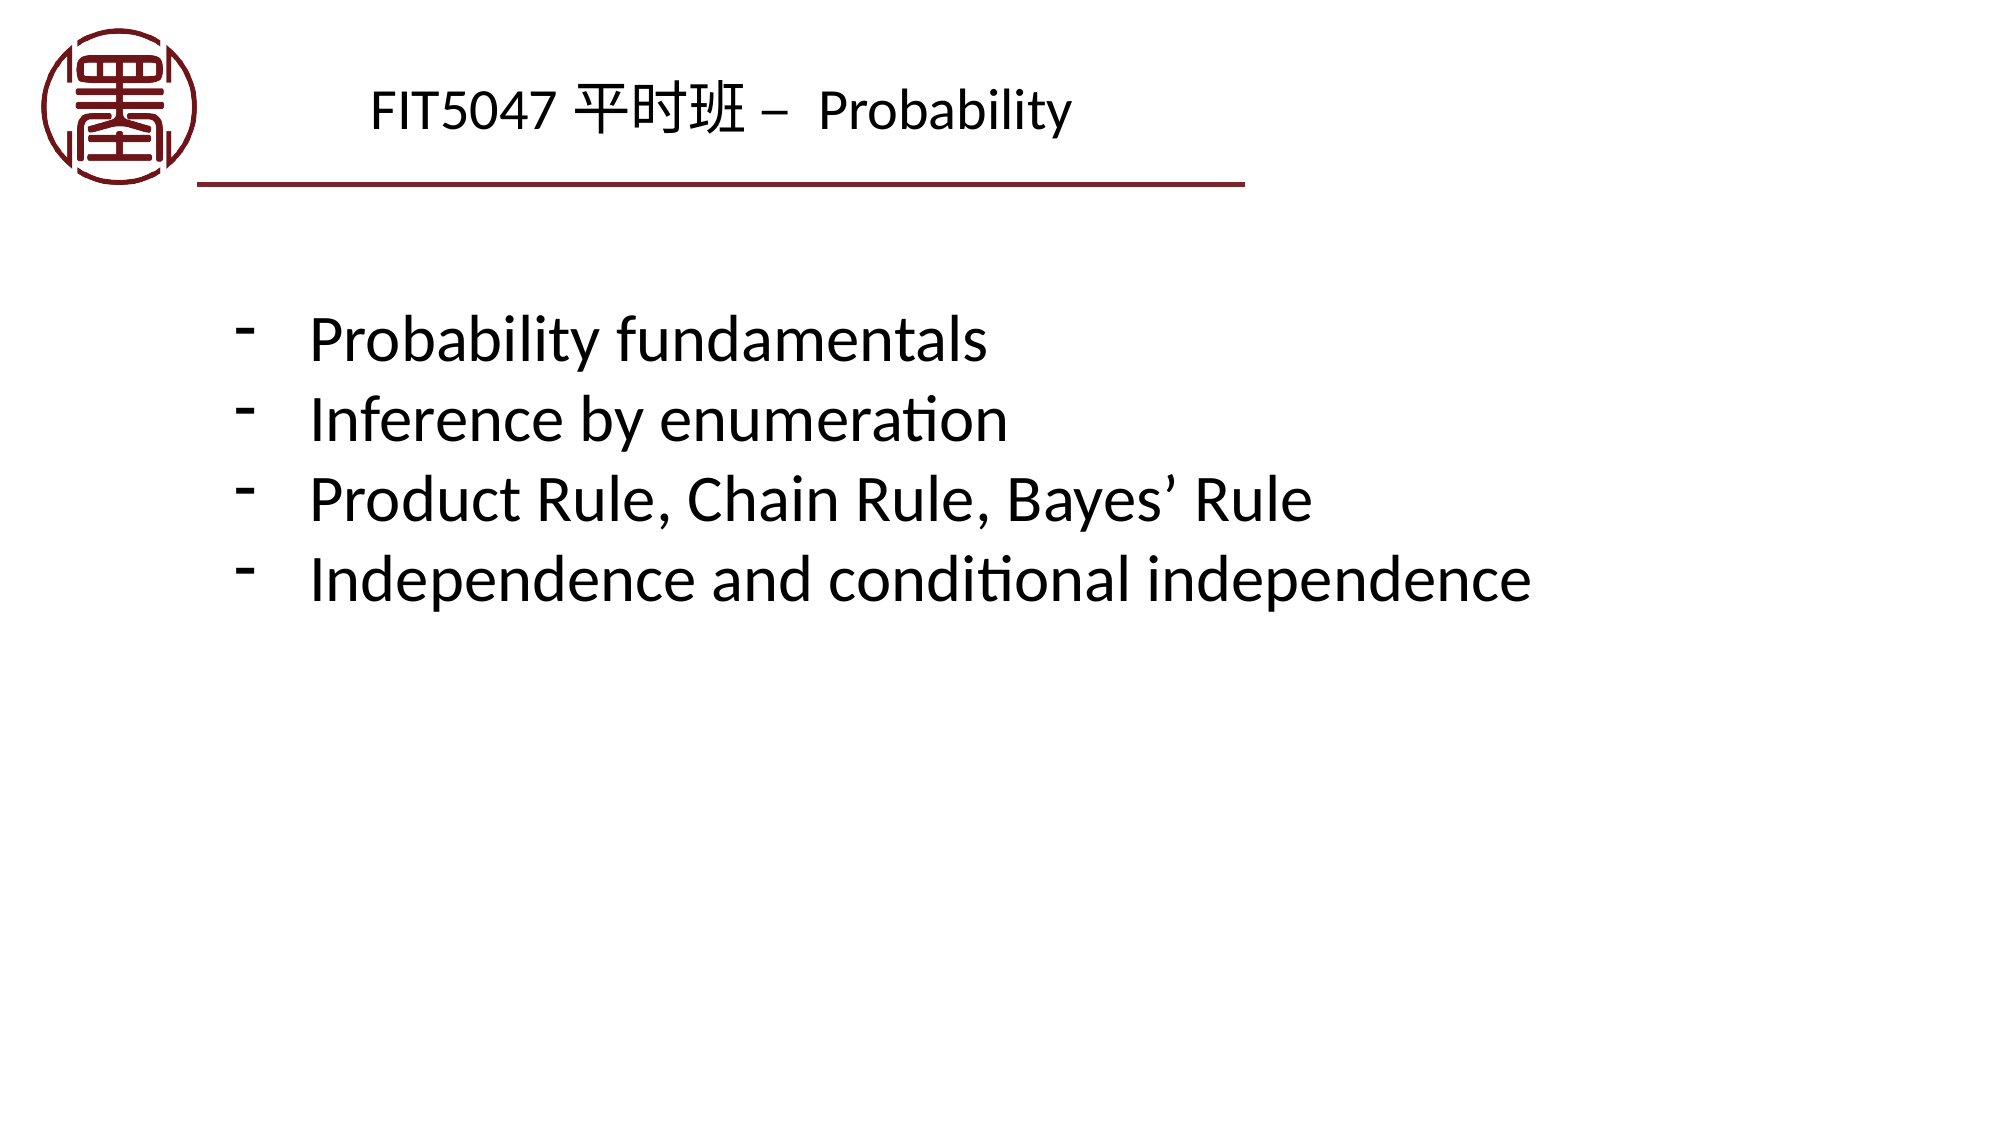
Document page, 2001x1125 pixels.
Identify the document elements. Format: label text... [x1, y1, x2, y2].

text_box FIT5047平时班 – Probability [355, 63, 1088, 149]
picture [41, 28, 197, 185]
text_box Probability fundamentals Inference by enumeration Product Rule, Chain Rule, Bayes’ Rule Independence and conditional independence [219, 287, 1549, 623]
